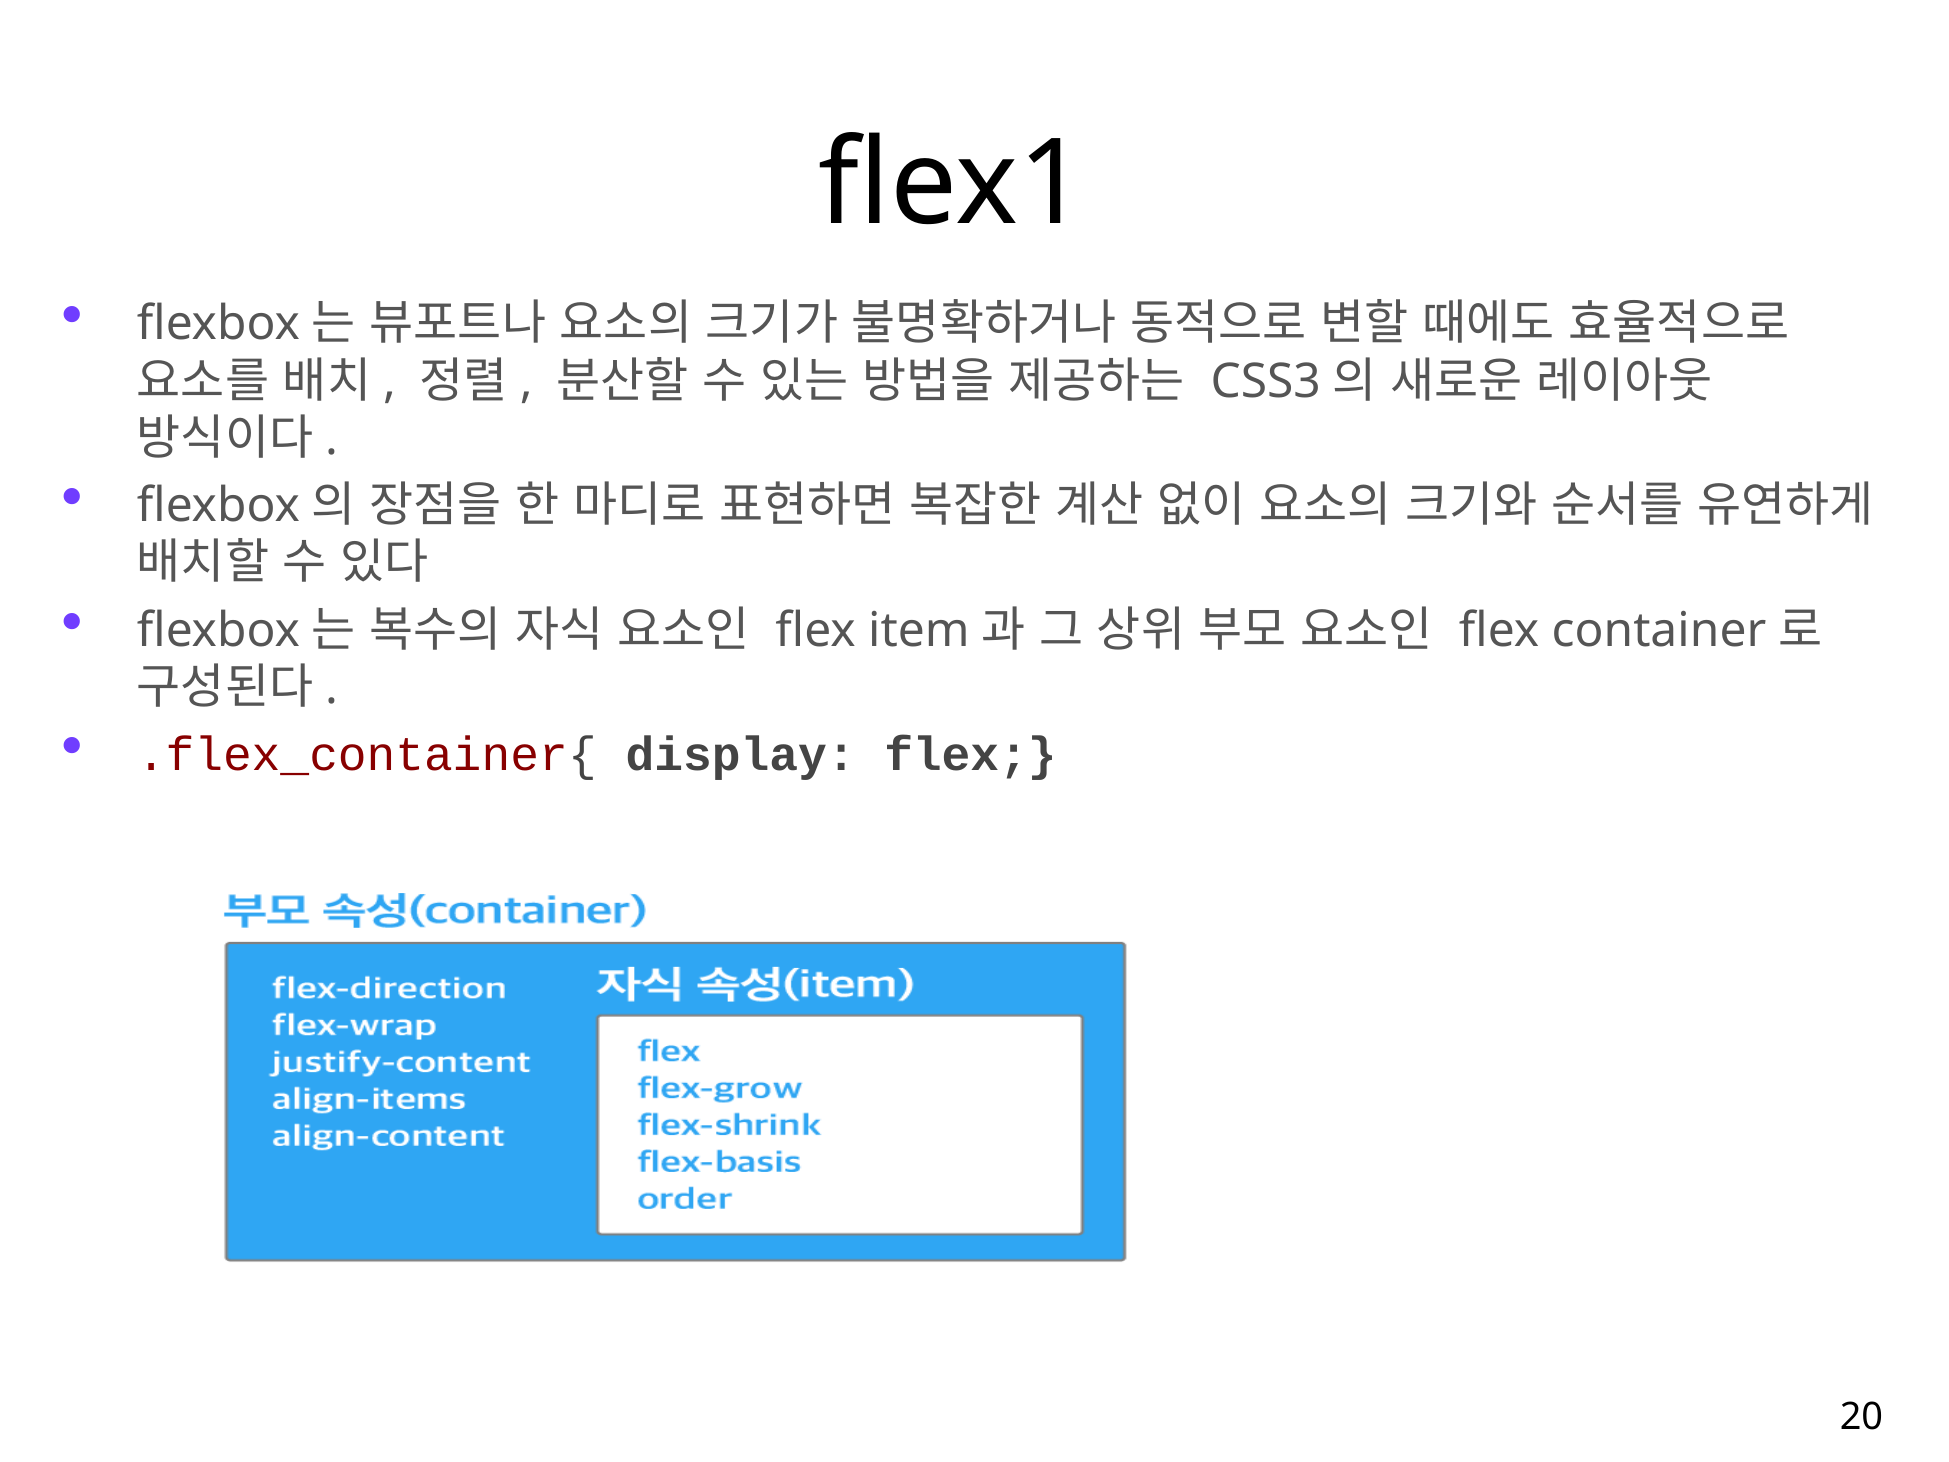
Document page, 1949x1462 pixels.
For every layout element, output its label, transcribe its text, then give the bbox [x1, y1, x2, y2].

title flex1 [156, 92, 1749, 255]
slide_number 20 [1496, 1372, 1899, 1462]
picture [210, 879, 1151, 1275]
list flexbox는 뷰포트나 요소의 크기가 불명확하거나 동적으로 변할 때에도 효율적으로 요소를 배치, 정렬, 분산할 수 있는 방법을 제공하는 CSS3의 새로운 레이아웃 방식이다. flexbox의 장점을 한 마디로 표현하면 복잡한 계산 없이 요소의 크기와 순서를 유연하게 배치할 수 있다 flexbox는 복수의 자식 요소인 flex item과 그 상위 부모 요소인 flex container로 구성된다. .flex_container{ display: flex;} [48, 284, 1897, 1343]
